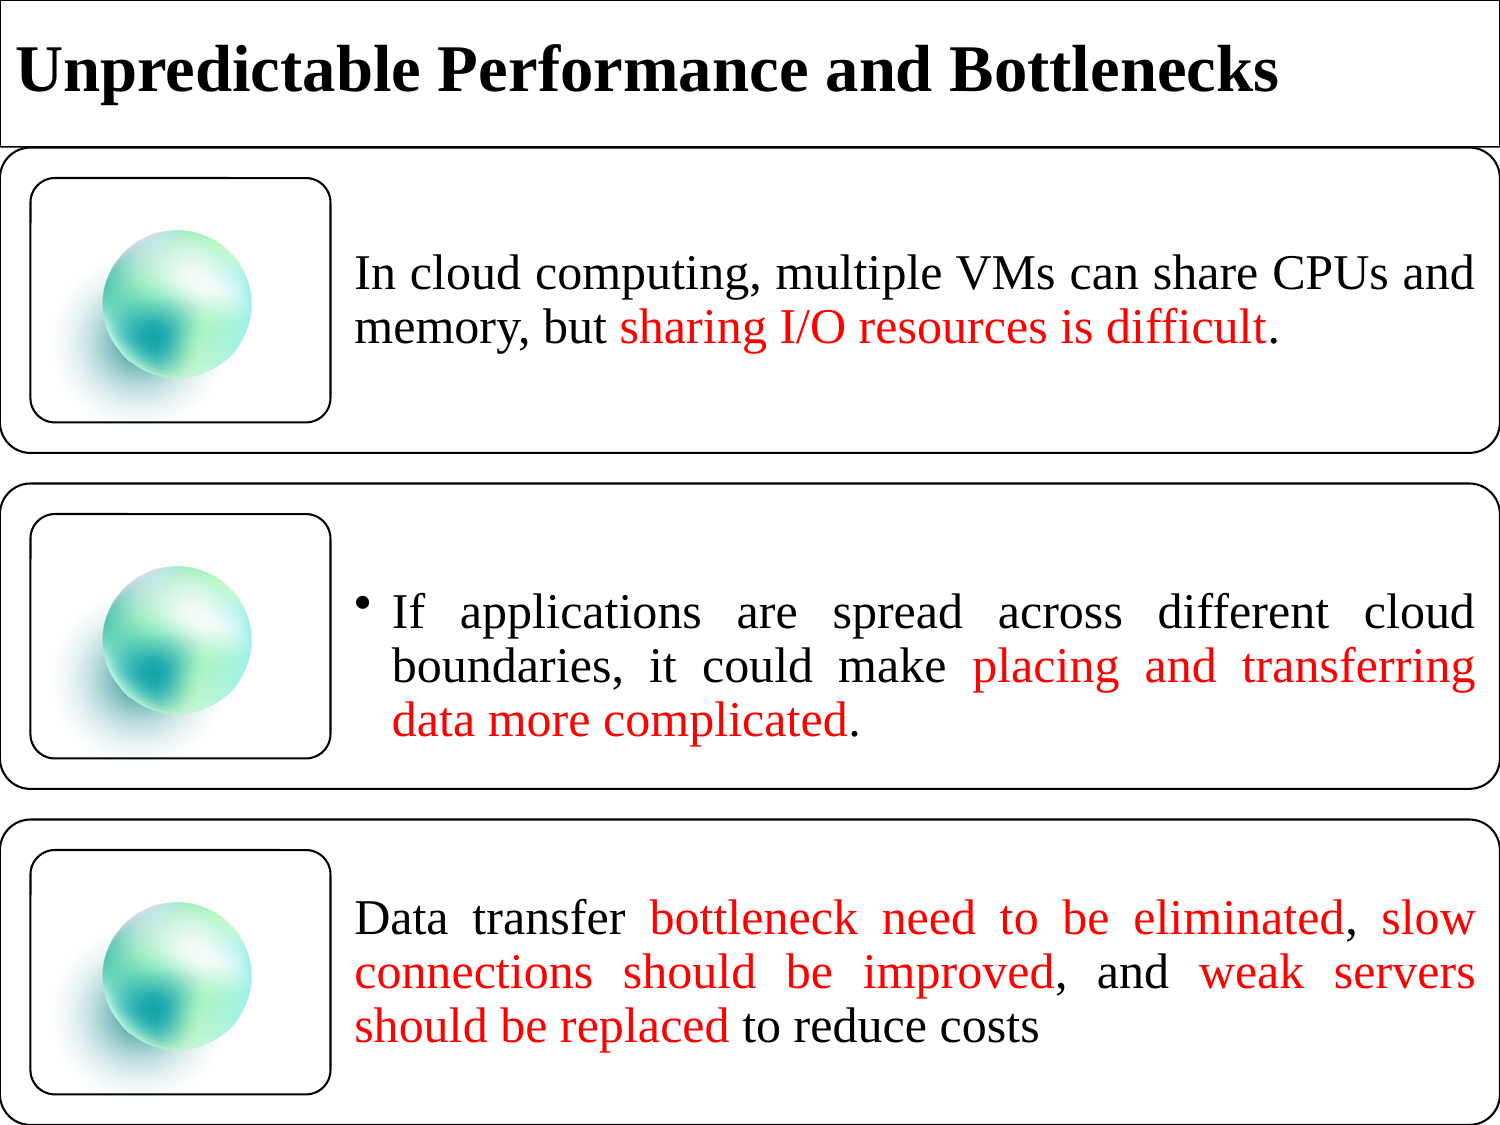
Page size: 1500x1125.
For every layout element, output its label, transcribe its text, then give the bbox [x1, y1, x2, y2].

title Unpredictable Performance and Bottlenecks [0, 0, 1500, 147]
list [0, 147, 1500, 1125]
